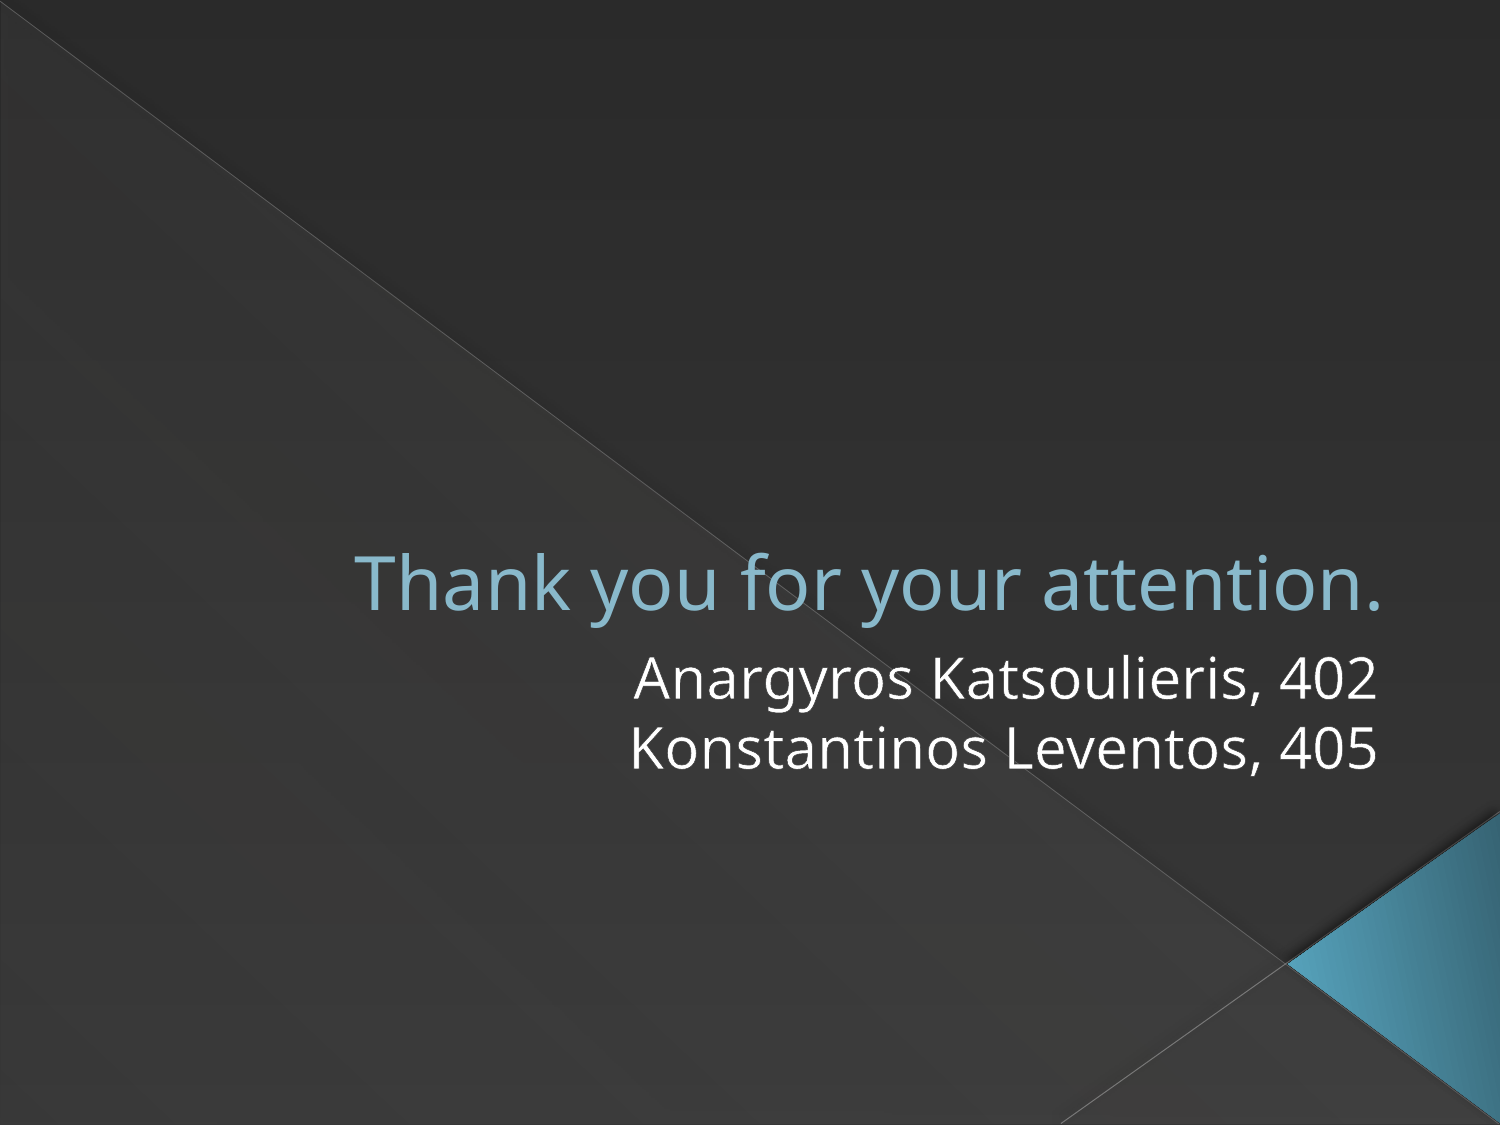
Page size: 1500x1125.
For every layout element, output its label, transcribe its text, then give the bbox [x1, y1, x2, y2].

title Thank you for your attention. [0, 149, 1400, 634]
subtitle Anargyros Katsoulieris, 402 Konstantinos Leventos, 405 [88, 633, 1400, 921]
